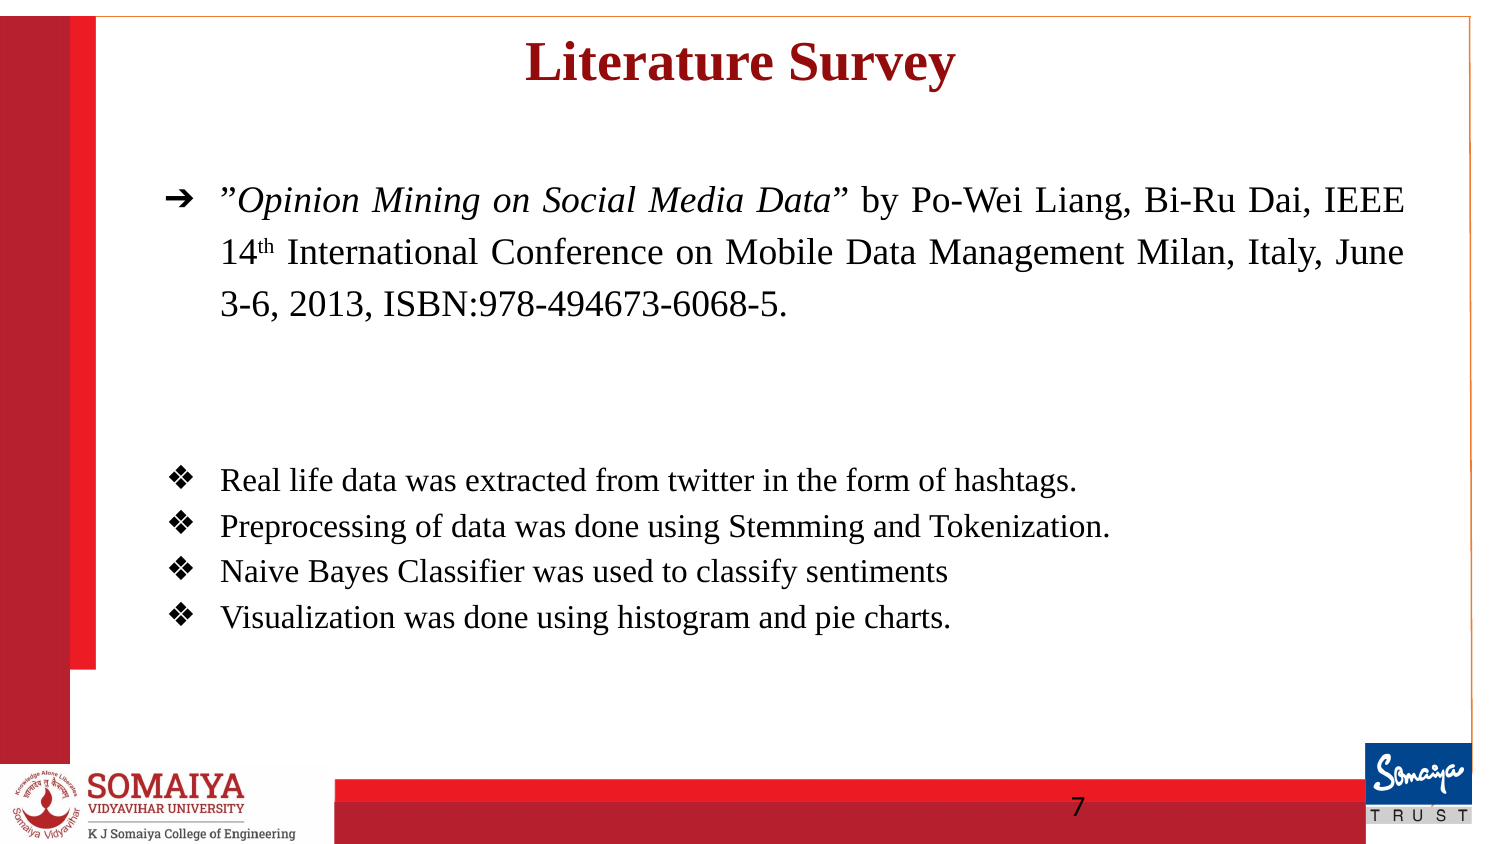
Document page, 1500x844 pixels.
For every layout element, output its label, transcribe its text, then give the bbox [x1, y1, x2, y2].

list ”Opinion Mining on Social Media Data” by Po-Wei Liang, Bi-Ru Dai, IEEE 14th International Conference on Mobile Data Management Milan, Italy, June 3-6, 2013, ISBN:978-494673-6068-5. Real life data was extracted from twitter in the form of hashtags. Preprocessing of data was done using Stemming and Tokenization. Naive Bayes Classifier was used to classify sentiments Visualization was done using histogram and pie charts. [134, 162, 1418, 720]
title Literature Survey [134, 26, 1349, 135]
slide_number ‹#› [1059, 782, 1397, 827]
picture [1365, 743, 1472, 824]
picture [0, 16, 327, 844]
picture [335, 780, 1365, 844]
